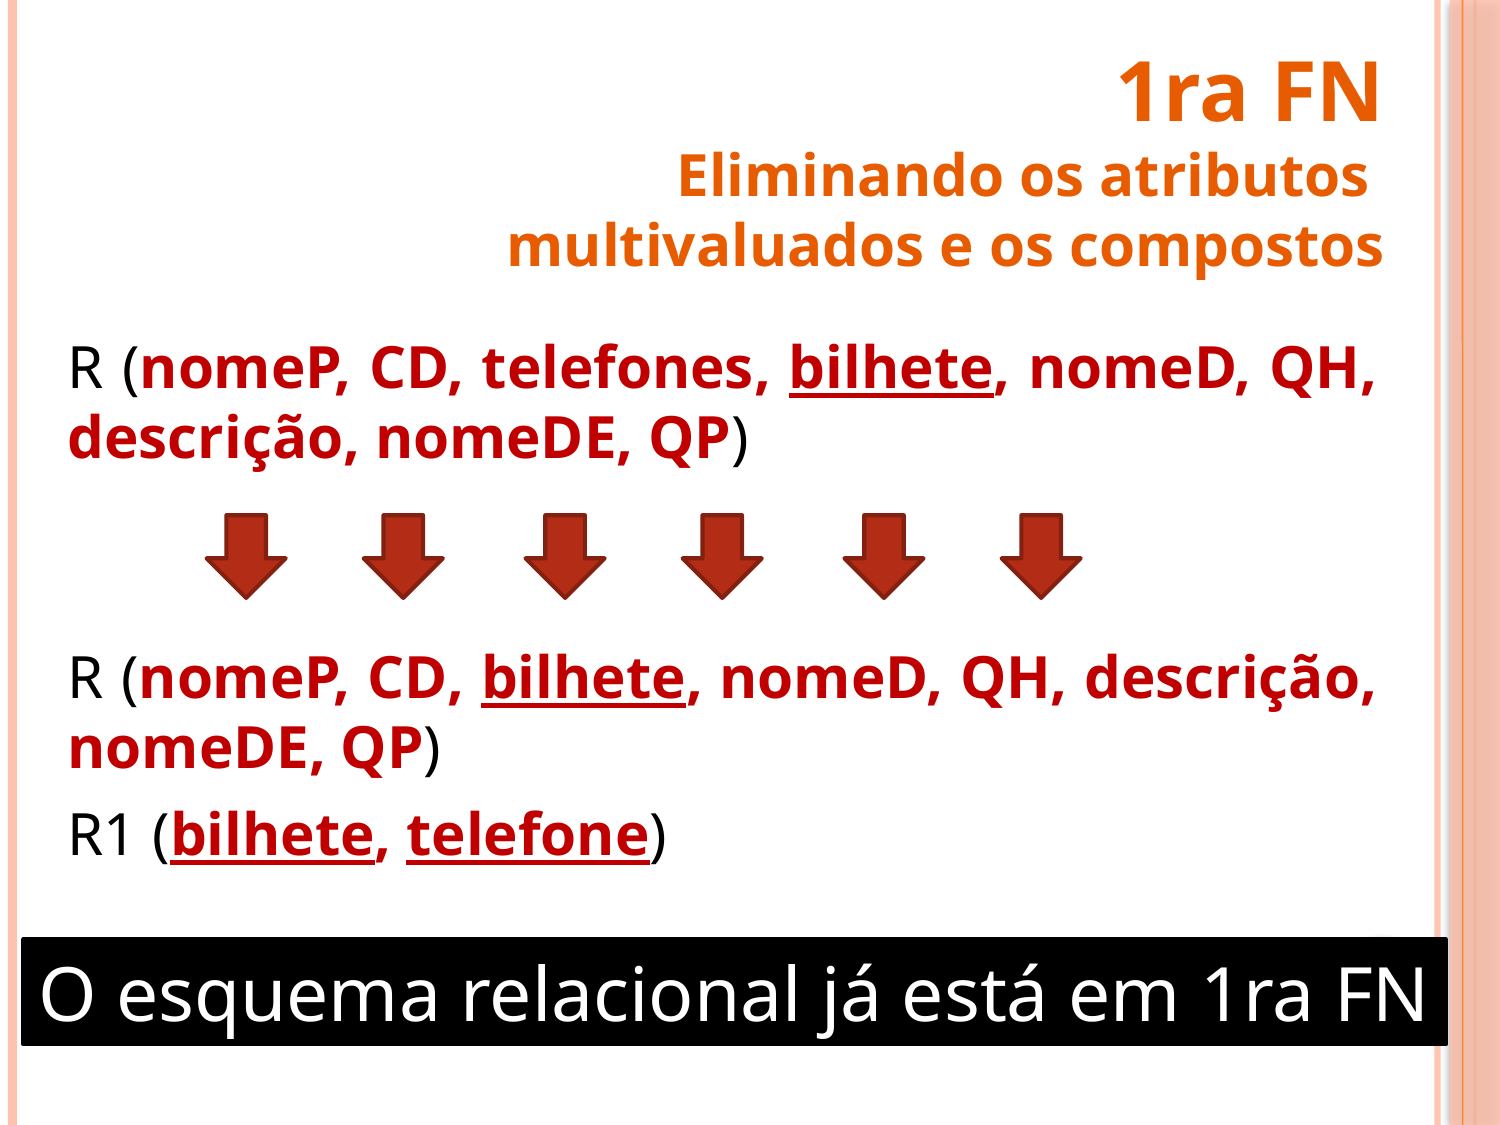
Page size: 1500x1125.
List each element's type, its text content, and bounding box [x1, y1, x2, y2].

text_box [361, 513, 445, 600]
text_box [204, 513, 288, 600]
text_box [999, 513, 1083, 600]
text_box R1 (bilhete, telefone) [53, 789, 1058, 875]
text_box [842, 513, 926, 600]
text_box 1ra FN Eliminando os atributos multivaluados e os compostos [491, 30, 1400, 286]
text_box R (nomeP, CD, telefones, bilhete, nomeD, QH, descrição, nomeDE, QP) [53, 323, 1392, 478]
text_box [523, 513, 607, 600]
text_box [680, 513, 764, 600]
text_box R (nomeP, CD, bilhete, nomeD, QH, descrição, nomeDE, QP) [53, 633, 1392, 788]
text_box O esquema relacional já está em 1ra FN [21, 937, 1448, 1046]
